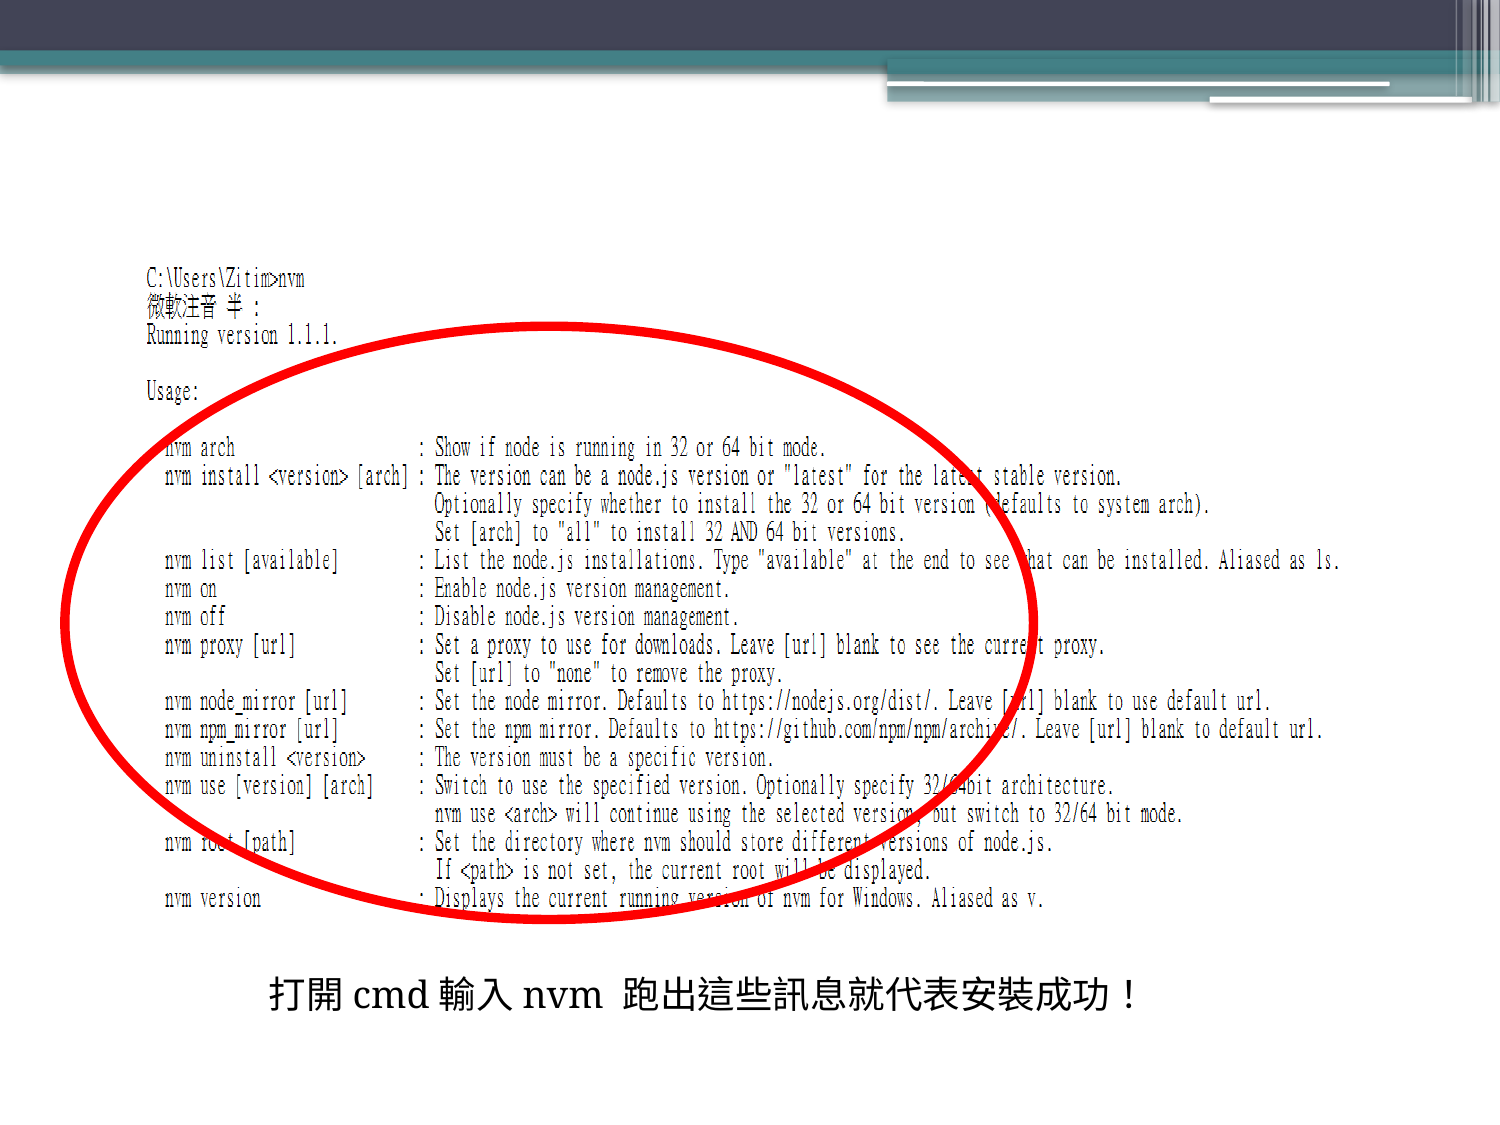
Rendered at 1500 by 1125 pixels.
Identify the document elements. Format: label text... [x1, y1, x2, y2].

text_box [63, 462, 140, 784]
picture [147, 255, 1359, 920]
text_box 打開cmd輸入nvm 跑出這些訊息就代表安裝成功！ [253, 963, 1292, 1024]
